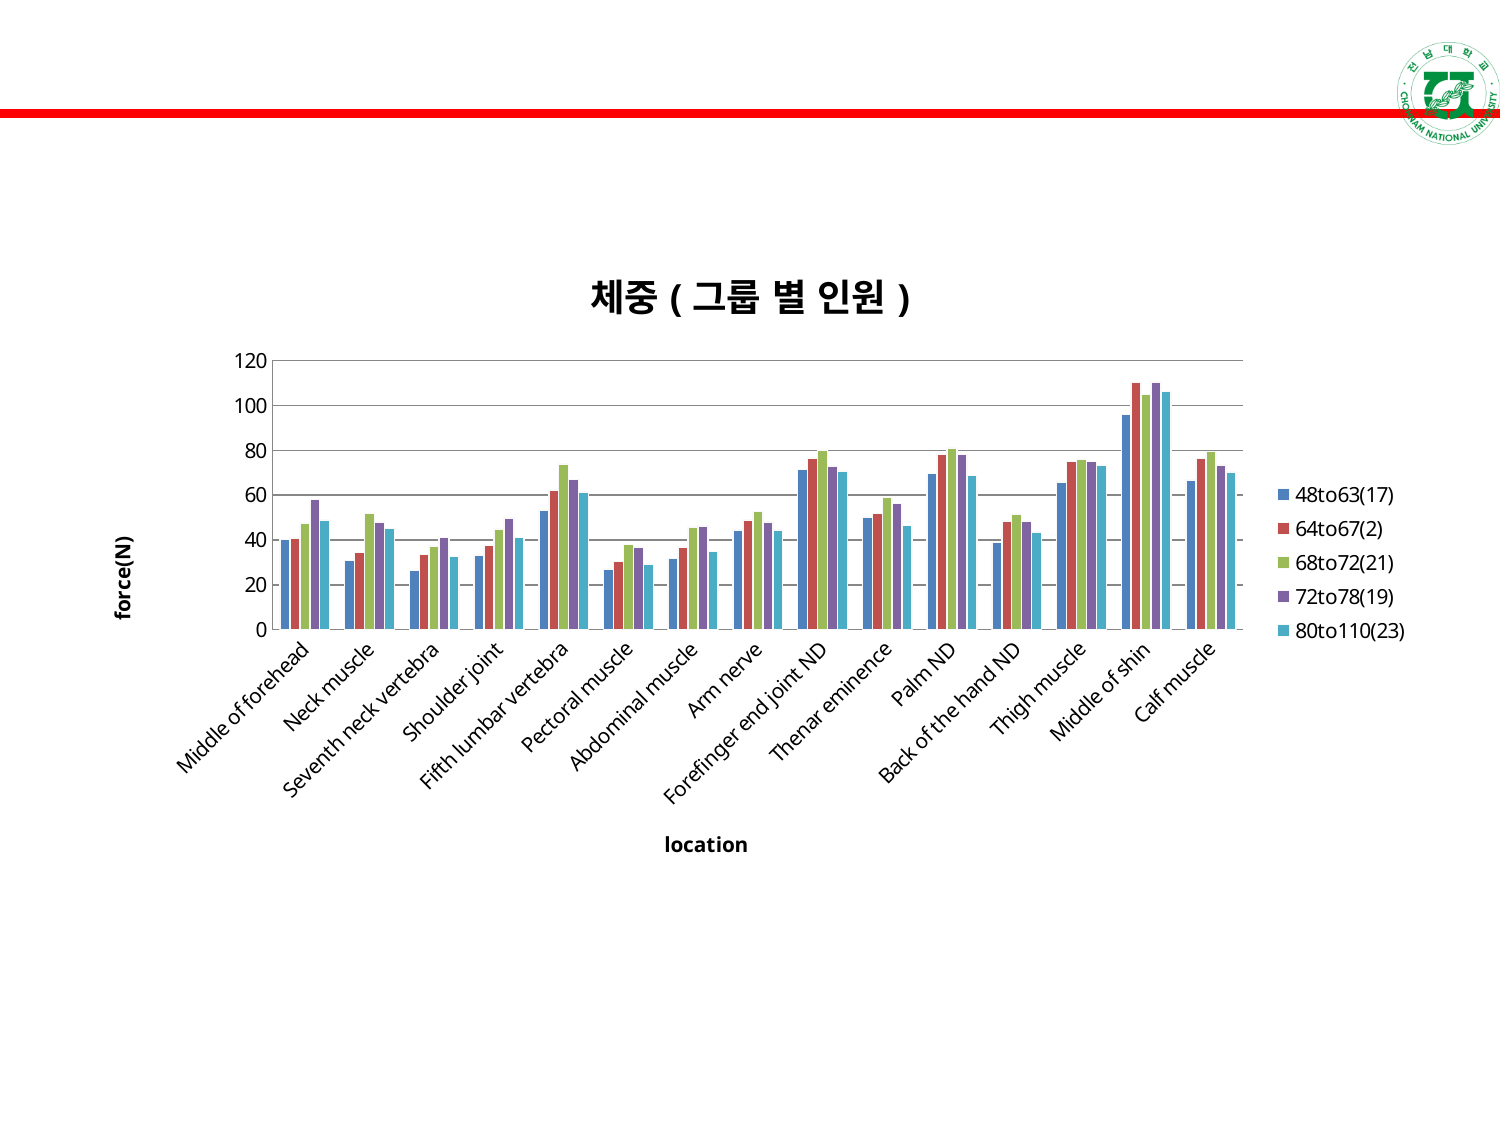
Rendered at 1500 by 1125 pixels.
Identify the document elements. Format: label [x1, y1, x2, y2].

chart [75, 234, 1425, 890]
picture [1397, 42, 1500, 146]
